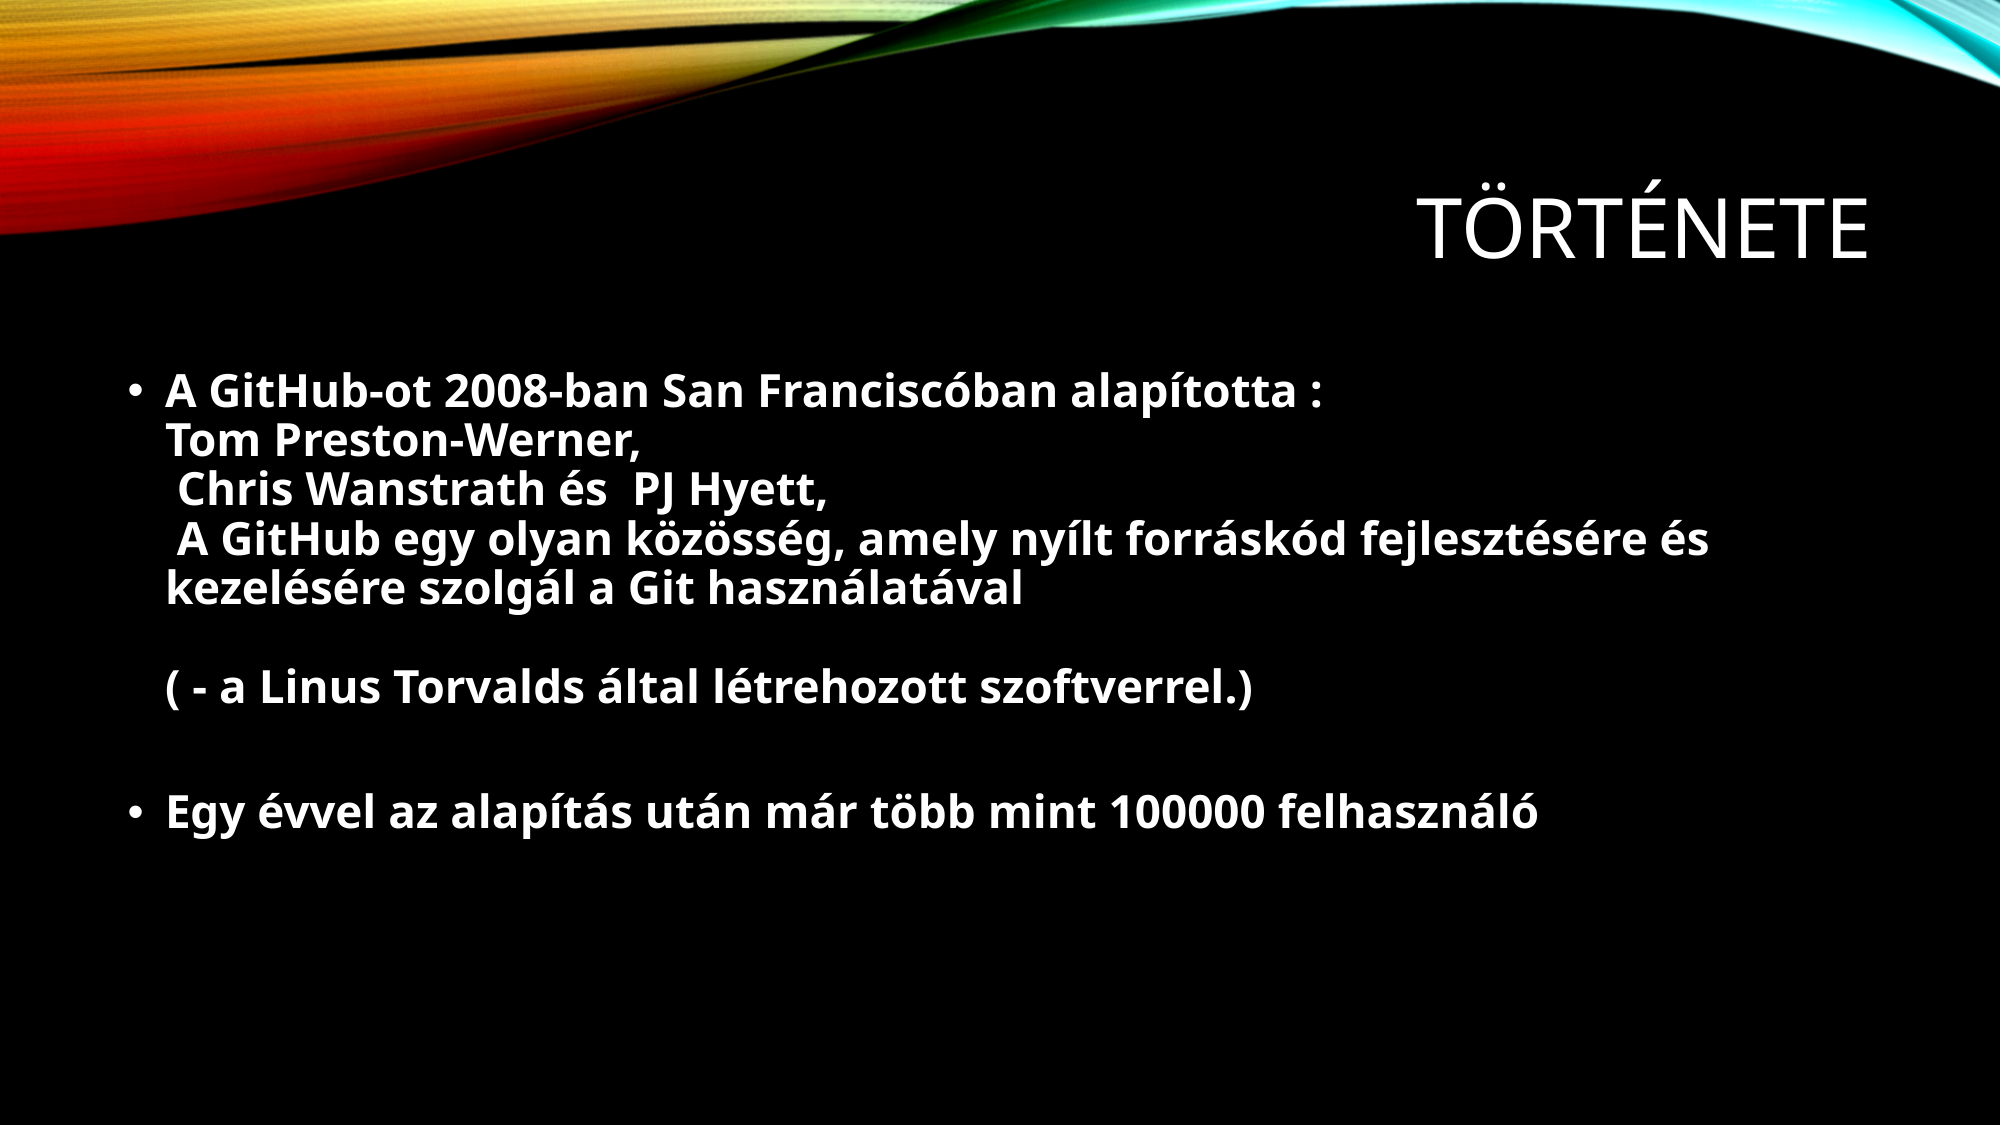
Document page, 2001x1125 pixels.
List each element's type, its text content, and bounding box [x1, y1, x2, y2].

title Története [474, 125, 1888, 338]
picture [0, 0, 2000, 237]
list A GitHub-ot 2008-ban San Franciscóban alapította : Tom Preston-Werner, Chris Wanstrath és PJ Hyett, A GitHub egy olyan közösség, amely nyílt forráskód fejlesztésére és kezelésére szolgál a Git használatával ( - a Linus Torvalds által létrehozott szoftverrel.) Egy évvel az alapítás után már több mint 100000 felhasználó [112, 360, 1888, 1021]
